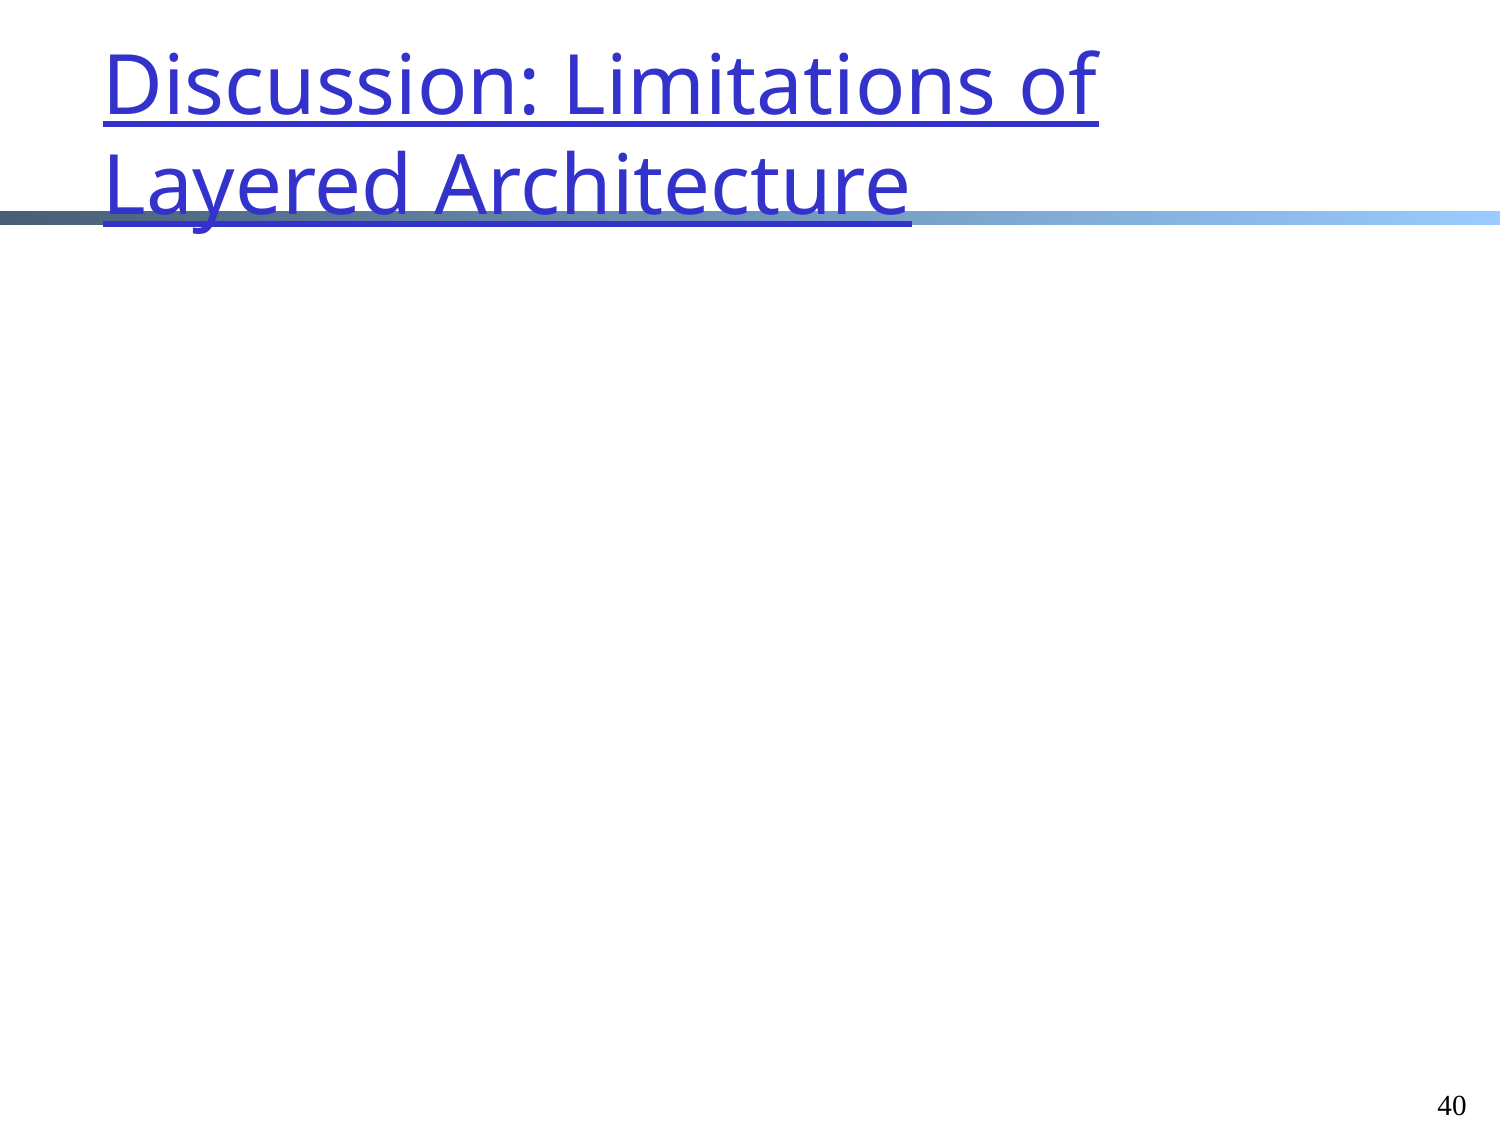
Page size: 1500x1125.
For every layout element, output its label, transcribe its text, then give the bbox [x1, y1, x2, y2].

title Discussion: Limitations of Layered Architecture [87, 37, 1363, 225]
text_box R [1424, 212, 1428, 224]
slide_number 40 [1406, 1078, 1482, 1125]
